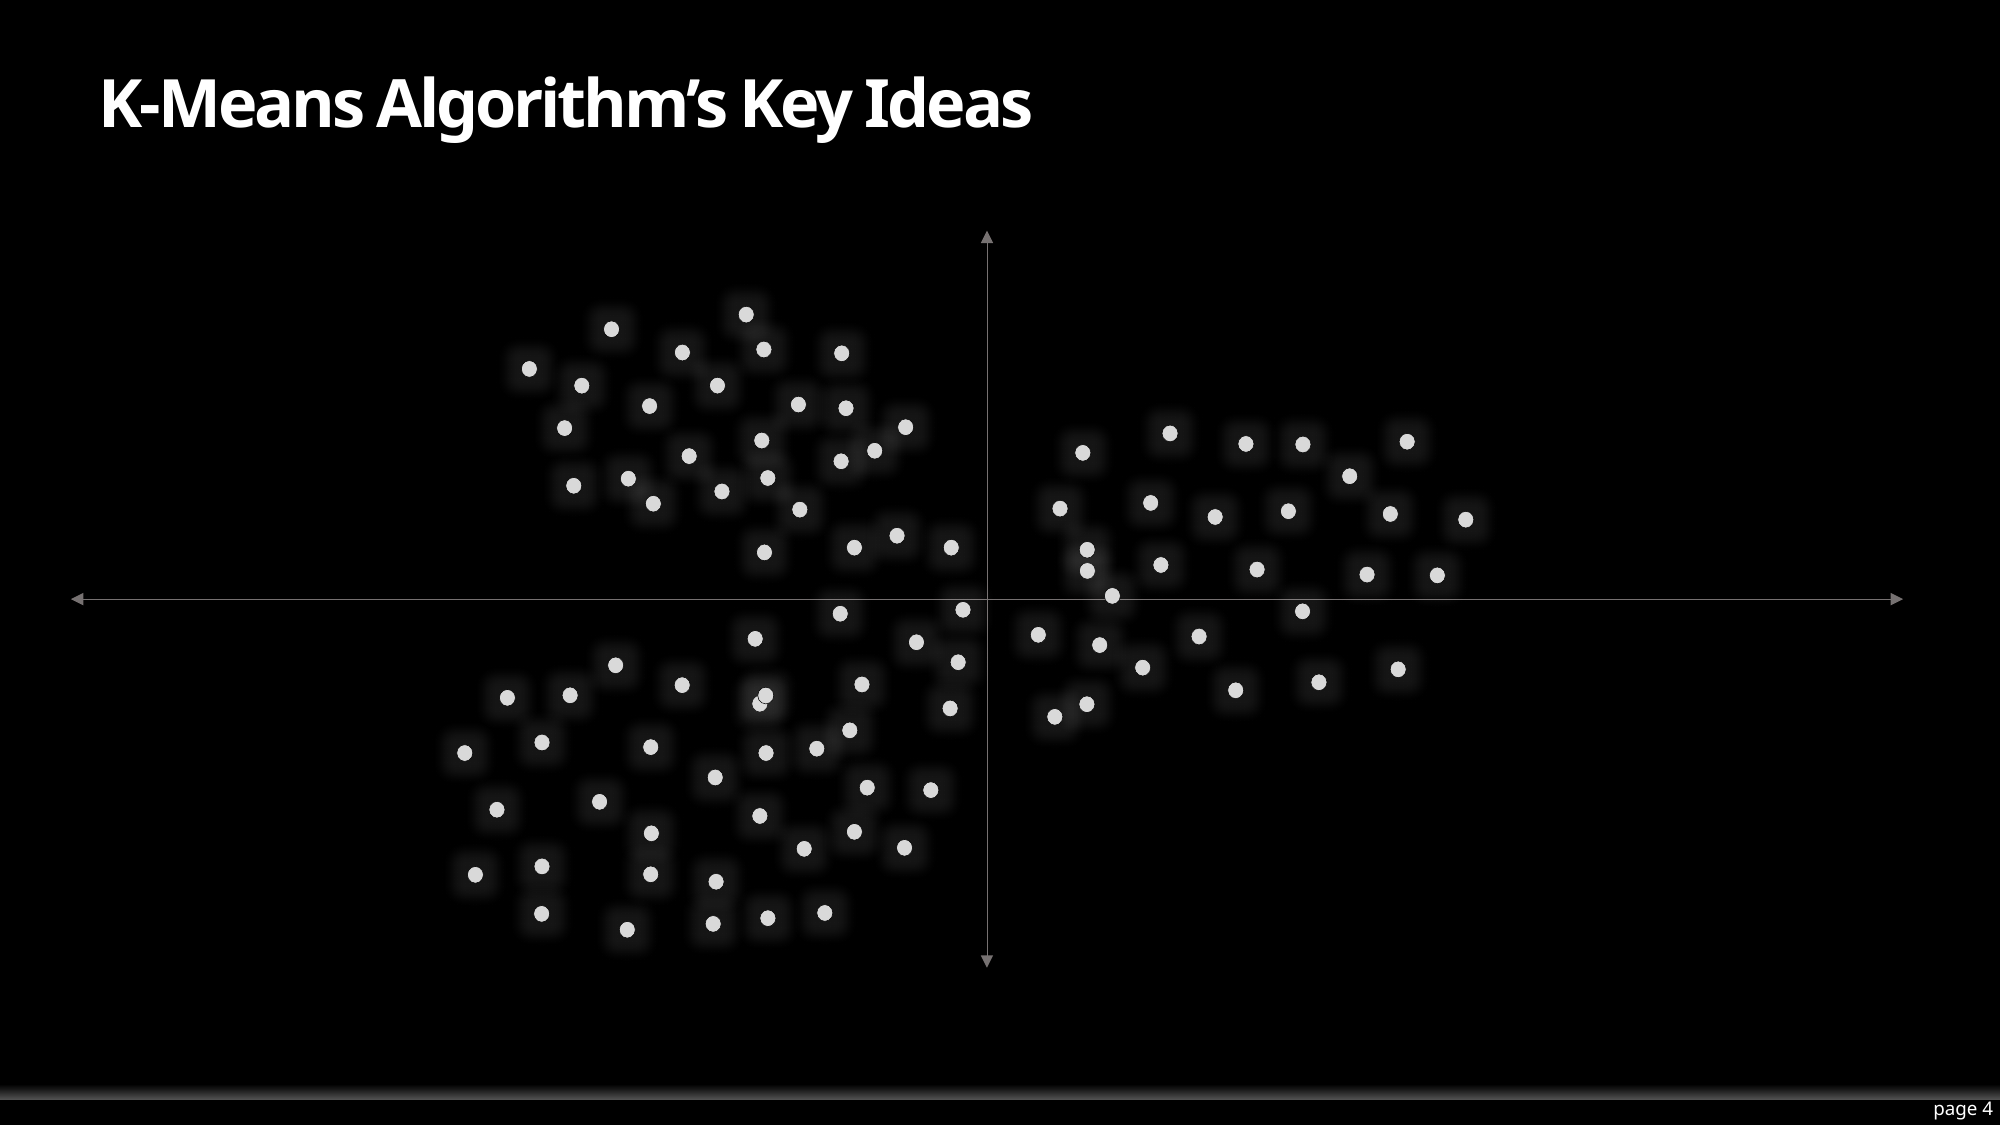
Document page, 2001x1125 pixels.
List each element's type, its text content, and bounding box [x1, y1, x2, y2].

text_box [521, 306, 914, 513]
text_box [1052, 425, 1474, 713]
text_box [747, 501, 1108, 726]
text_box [456, 656, 939, 939]
slide_number page 4 [1903, 1096, 1994, 1123]
title K-Means Algorithm’s Key Ideas [98, 70, 1735, 142]
